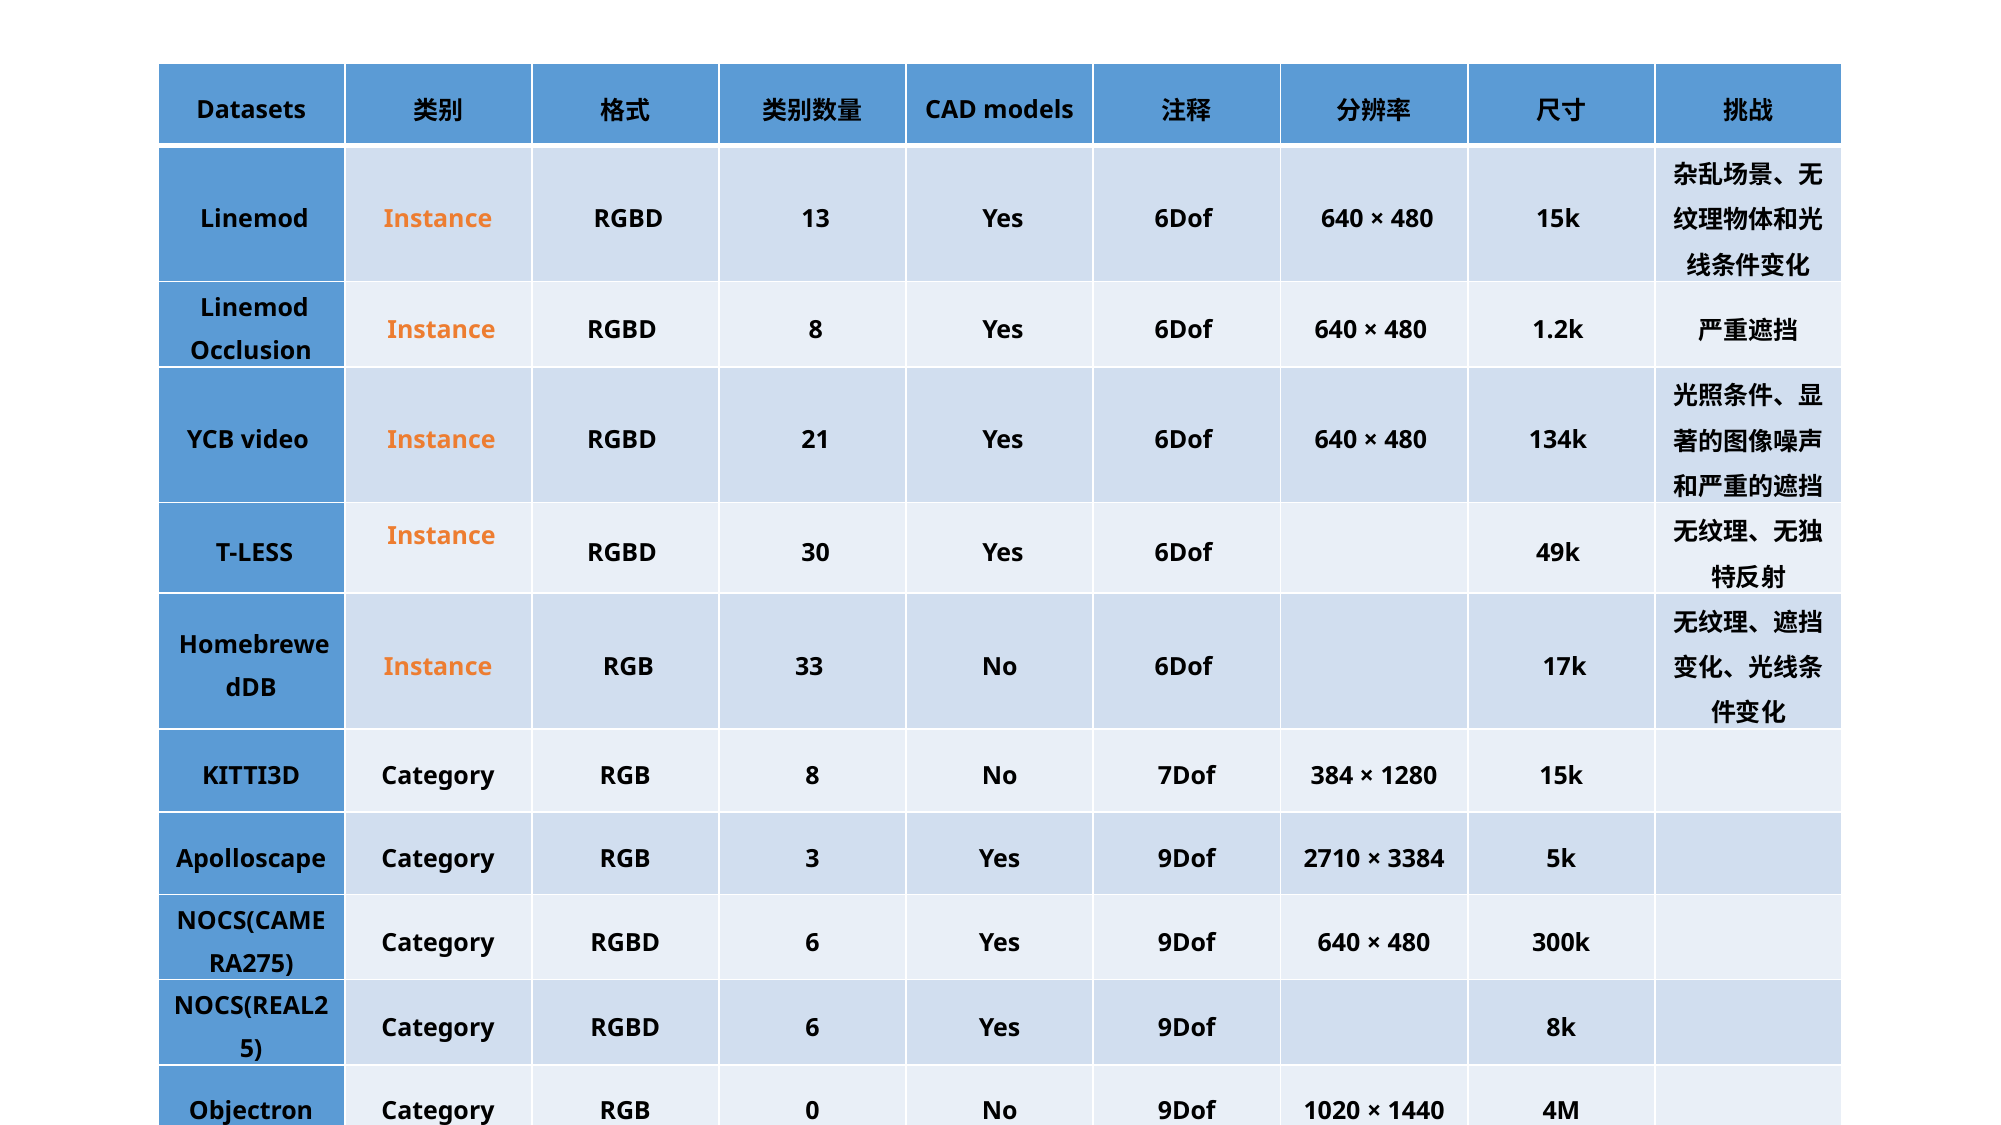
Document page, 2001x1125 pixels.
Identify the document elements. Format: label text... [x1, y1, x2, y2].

table_cell 21 [720, 368, 905, 502]
table_cell 无纹理、遮挡变化、光线条件变化 [1656, 594, 1841, 728]
table_cell YCB video [159, 368, 344, 502]
table_cell RGBD [533, 148, 718, 281]
table_header 类别 [346, 64, 531, 143]
table_cell 30 [720, 503, 905, 592]
table_cell RGB [533, 730, 718, 811]
table_cell 8k [1469, 980, 1654, 1064]
table_cell [1281, 503, 1467, 592]
table_header 尺寸 [1469, 64, 1654, 143]
table_cell Yes [907, 980, 1092, 1064]
table_cell Instance [346, 148, 531, 281]
table_cell RGBD [533, 282, 718, 366]
table_cell 15k [1469, 148, 1654, 281]
table_cell 8 [720, 282, 905, 366]
table_header 注释 [1094, 64, 1280, 143]
table_header 分辨率 [1281, 64, 1467, 143]
table_cell 640 × 480 [1281, 282, 1467, 366]
table_cell [1656, 895, 1841, 979]
table_cell 49k [1469, 503, 1654, 592]
table_cell 9Dof [1094, 895, 1280, 979]
table_cell 640 × 480 [1281, 895, 1467, 979]
table_cell 9Dof [1094, 980, 1280, 1064]
table_cell T-LESS [159, 503, 344, 592]
table_cell Linemod Occlusion [159, 282, 344, 366]
table_cell 640 × 480 [1281, 148, 1467, 281]
table_cell 9Dof [1094, 813, 1280, 894]
table_cell RGBD [533, 503, 718, 592]
table_cell 134k [1469, 368, 1654, 502]
table_cell Category [346, 980, 531, 1064]
table_cell 6Dof [1094, 368, 1280, 502]
table_cell Objectron [159, 1066, 344, 1125]
table_cell 5k [1469, 813, 1654, 894]
table_cell 6 [720, 980, 905, 1064]
table_cell 1020 × 1440 [1281, 1066, 1467, 1125]
table_cell 0 [720, 1066, 905, 1125]
table_cell Instance [346, 282, 531, 366]
table_cell [1656, 980, 1841, 1064]
table_cell 9Dof [1094, 1066, 1280, 1125]
table_cell Category [346, 1066, 531, 1125]
table_cell 15k [1469, 730, 1654, 811]
table_cell 6Dof [1094, 594, 1280, 728]
table_cell 严重遮挡 [1656, 282, 1841, 366]
table_cell 6Dof [1094, 503, 1280, 592]
table_cell 1.2k [1469, 282, 1654, 366]
table_cell 无纹理、无独特反射 [1656, 503, 1841, 592]
table_cell [1656, 730, 1841, 811]
table_cell RGB [533, 594, 718, 728]
table_cell 13 [720, 148, 905, 281]
table_cell 33 [720, 594, 905, 728]
table_cell KITTI3D [159, 730, 344, 811]
table_cell [1281, 594, 1467, 728]
table_cell [1281, 980, 1467, 1064]
table_cell Yes [907, 148, 1092, 281]
table_cell 2710 × 3384 [1281, 813, 1467, 894]
table_cell NOCS(CAMERA275) [159, 895, 344, 979]
table_cell 6 [720, 895, 905, 979]
table_cell RGB [533, 1066, 718, 1125]
table_cell RGBD [533, 368, 718, 502]
table_cell 300k [1469, 895, 1654, 979]
table_cell Yes [907, 895, 1092, 979]
table_cell Linemod [159, 148, 344, 281]
table_cell 8 [720, 730, 905, 811]
table_cell HomebrewedDB [159, 594, 344, 728]
table_cell 6Dof [1094, 148, 1280, 281]
table_cell Yes [907, 282, 1092, 366]
table_cell RGBD [533, 895, 718, 979]
table_cell Instance [346, 503, 531, 592]
table_cell Category [346, 730, 531, 811]
table_header 类别数量 [720, 64, 905, 143]
table_cell Category [346, 895, 531, 979]
table_cell Yes [907, 503, 1092, 592]
table_cell 640 × 480 [1281, 368, 1467, 502]
table_cell No [907, 730, 1092, 811]
table_cell 384 × 1280 [1281, 730, 1467, 811]
table_cell 杂乱场景、无纹理物体和光线条件变化 [1656, 148, 1841, 281]
table_header 挑战 [1656, 64, 1841, 143]
table_cell Category [346, 813, 531, 894]
table_cell Instance [346, 368, 531, 502]
table_header 格式 [533, 64, 718, 143]
table_cell [1656, 1066, 1841, 1125]
table_cell Apolloscape [159, 813, 344, 894]
table_cell RGBD [533, 980, 718, 1064]
table_cell No [907, 1066, 1092, 1125]
table_cell Instance [346, 594, 531, 728]
table_cell [1656, 813, 1841, 894]
table_header CAD models [907, 64, 1092, 143]
table_cell RGB [533, 813, 718, 894]
table_cell 7Dof [1094, 730, 1280, 811]
table_cell 4M [1469, 1066, 1654, 1125]
table_header Datasets [159, 64, 344, 143]
table_cell Yes [907, 368, 1092, 502]
table_cell NOCS(REAL25) [159, 980, 344, 1064]
table_cell Yes [907, 813, 1092, 894]
table_cell 3 [720, 813, 905, 894]
table_cell 6Dof [1094, 282, 1280, 366]
table_cell No [907, 594, 1092, 728]
table_cell 光照条件、显著的图像噪声和严重的遮挡 [1656, 368, 1841, 502]
table_cell 17k [1469, 594, 1654, 728]
